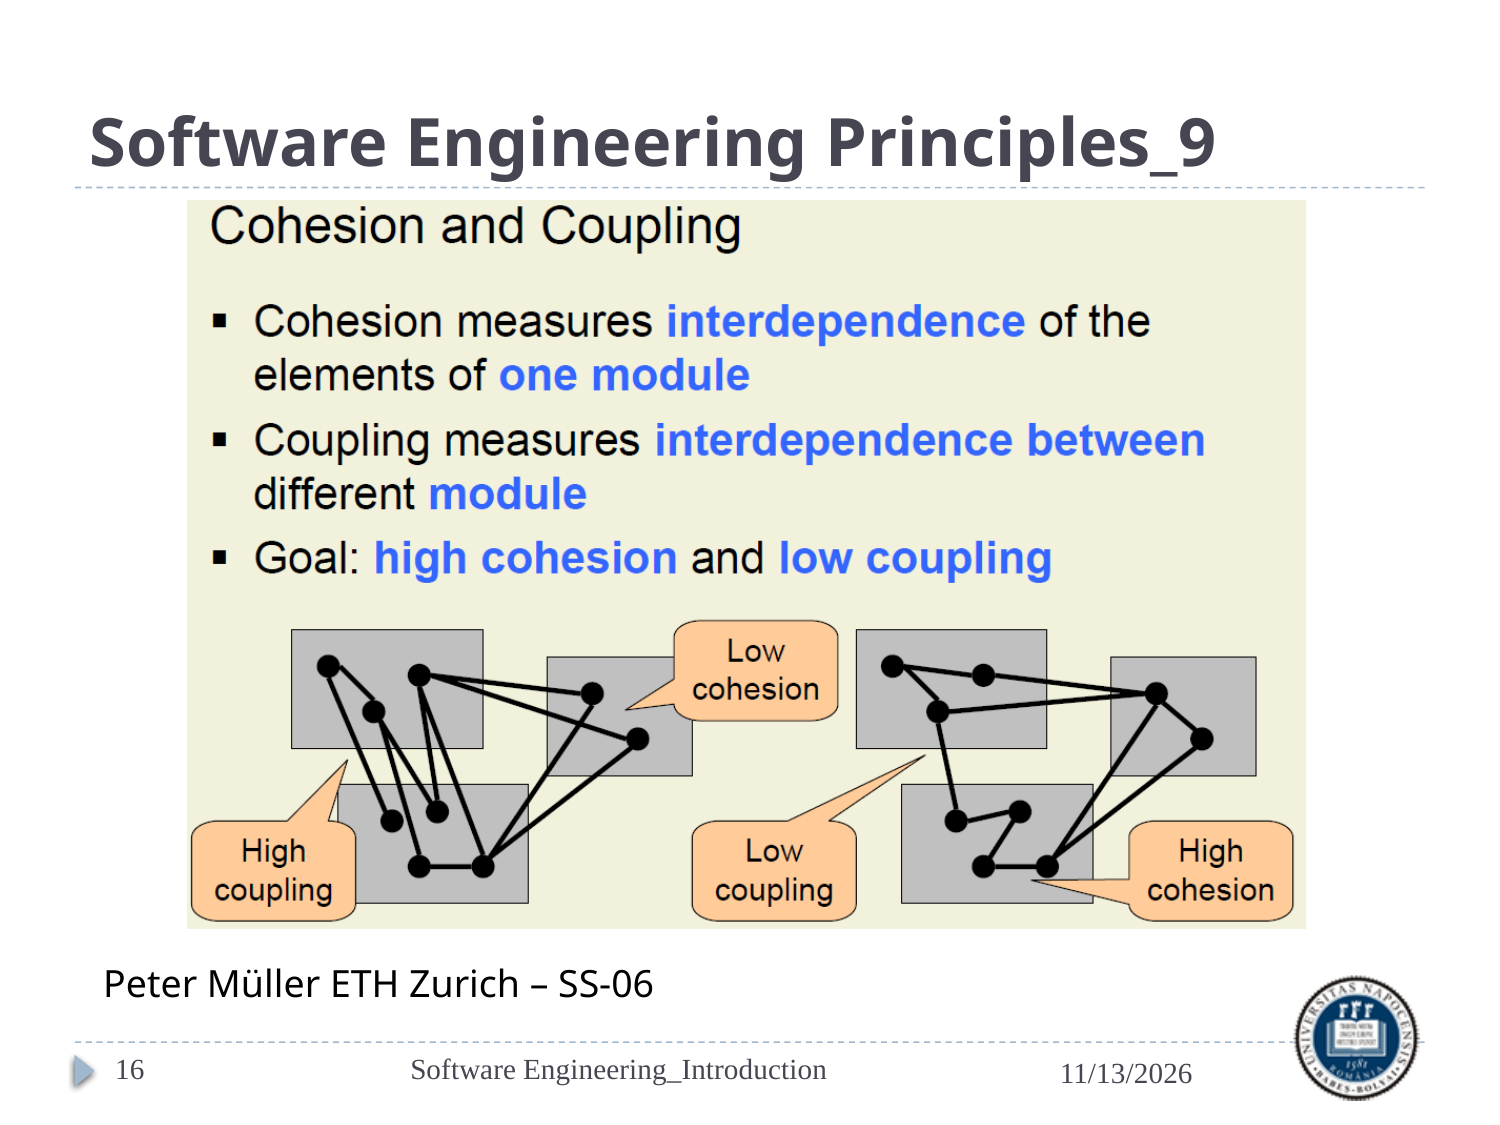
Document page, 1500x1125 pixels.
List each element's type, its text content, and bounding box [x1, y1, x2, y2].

picture [1293, 975, 1420, 1046]
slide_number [1045, 1046, 1421, 1107]
footer Software Engineering_Introduction [395, 1042, 1051, 1103]
title Software Engineering Principles_9 [75, 37, 1425, 188]
text_box Peter Müller ETH Zurich – SS-06 [88, 952, 892, 1012]
slide_number 16 [100, 1042, 313, 1103]
picture [187, 200, 1306, 929]
